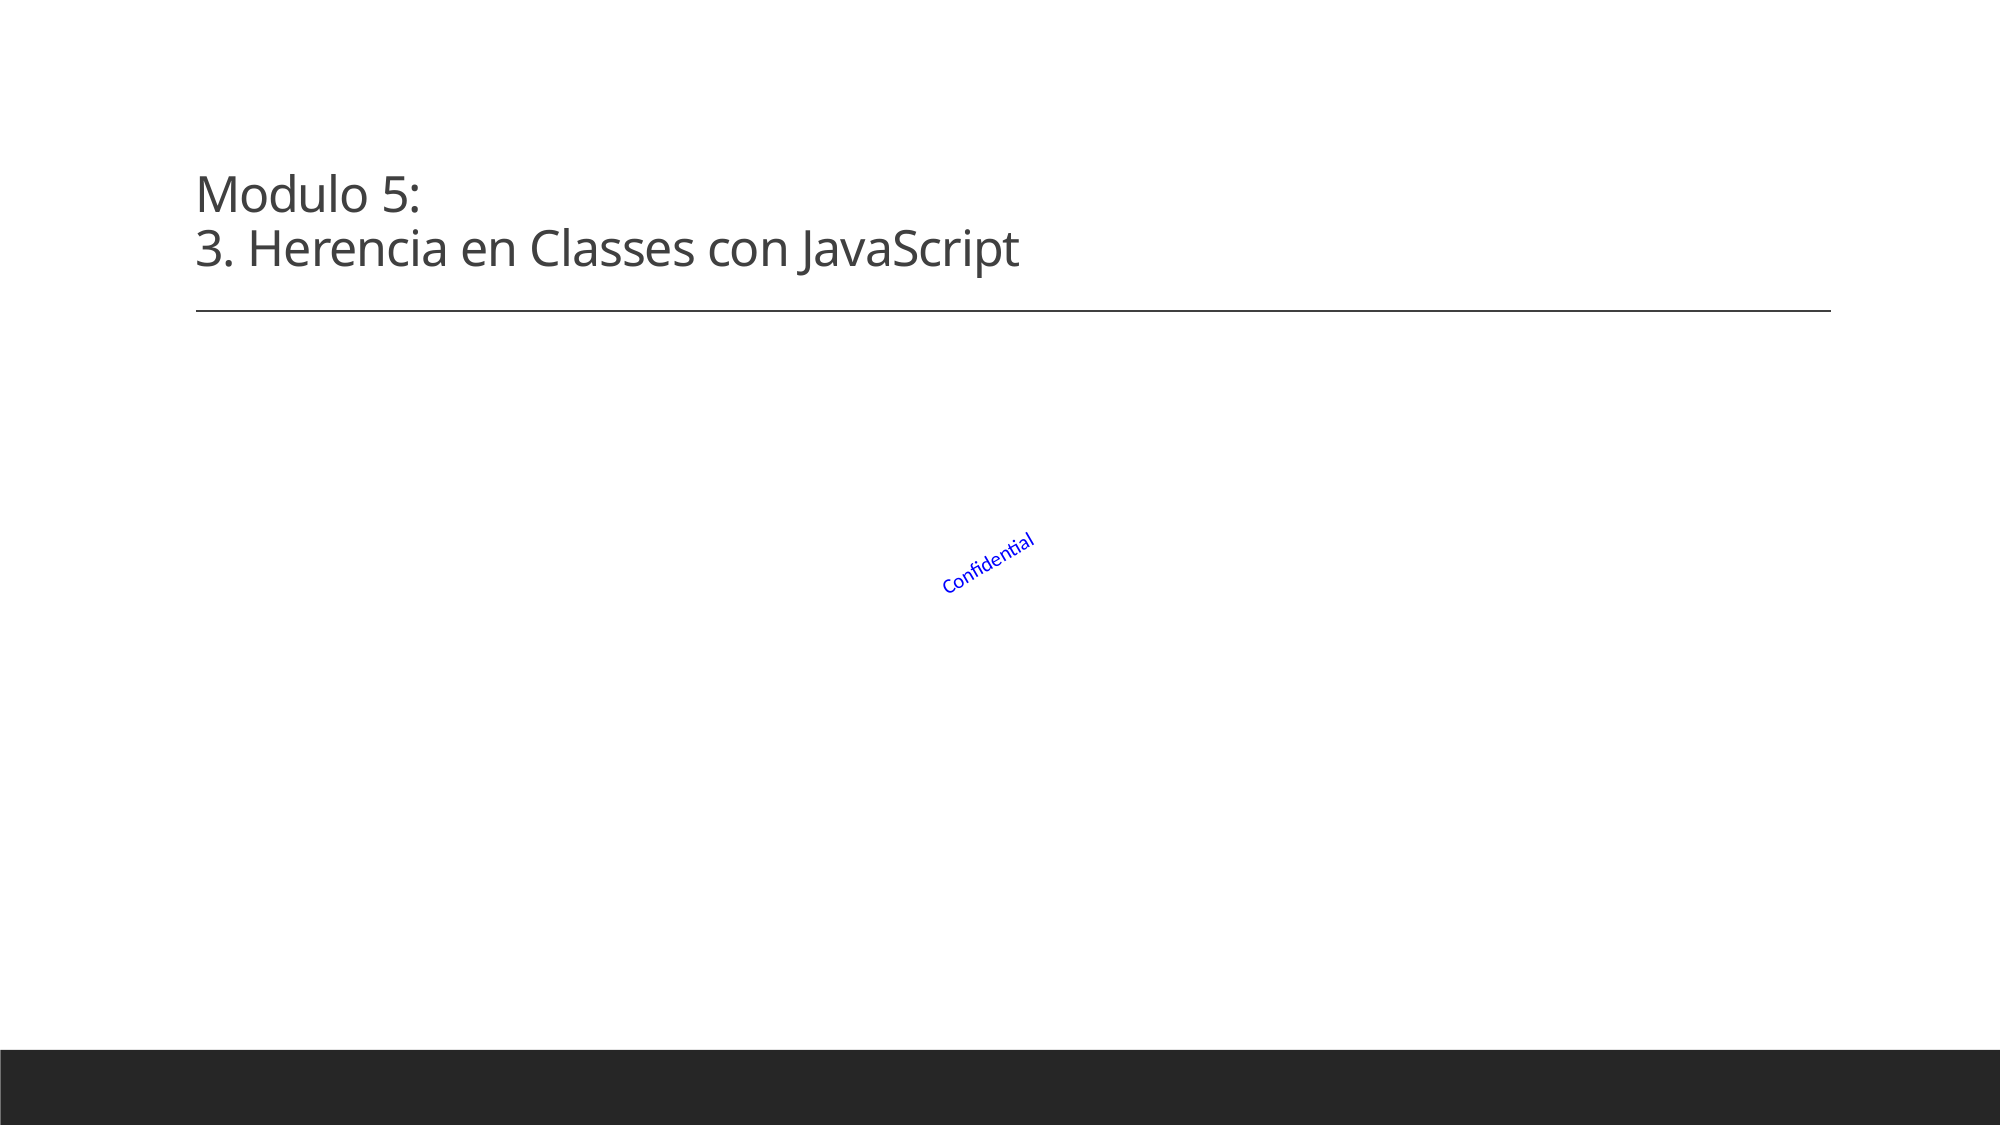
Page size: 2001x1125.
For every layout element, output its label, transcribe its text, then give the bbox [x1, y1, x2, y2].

title Modulo 5: 3. Herencia en Classes con JavaScript [180, 47, 1830, 285]
